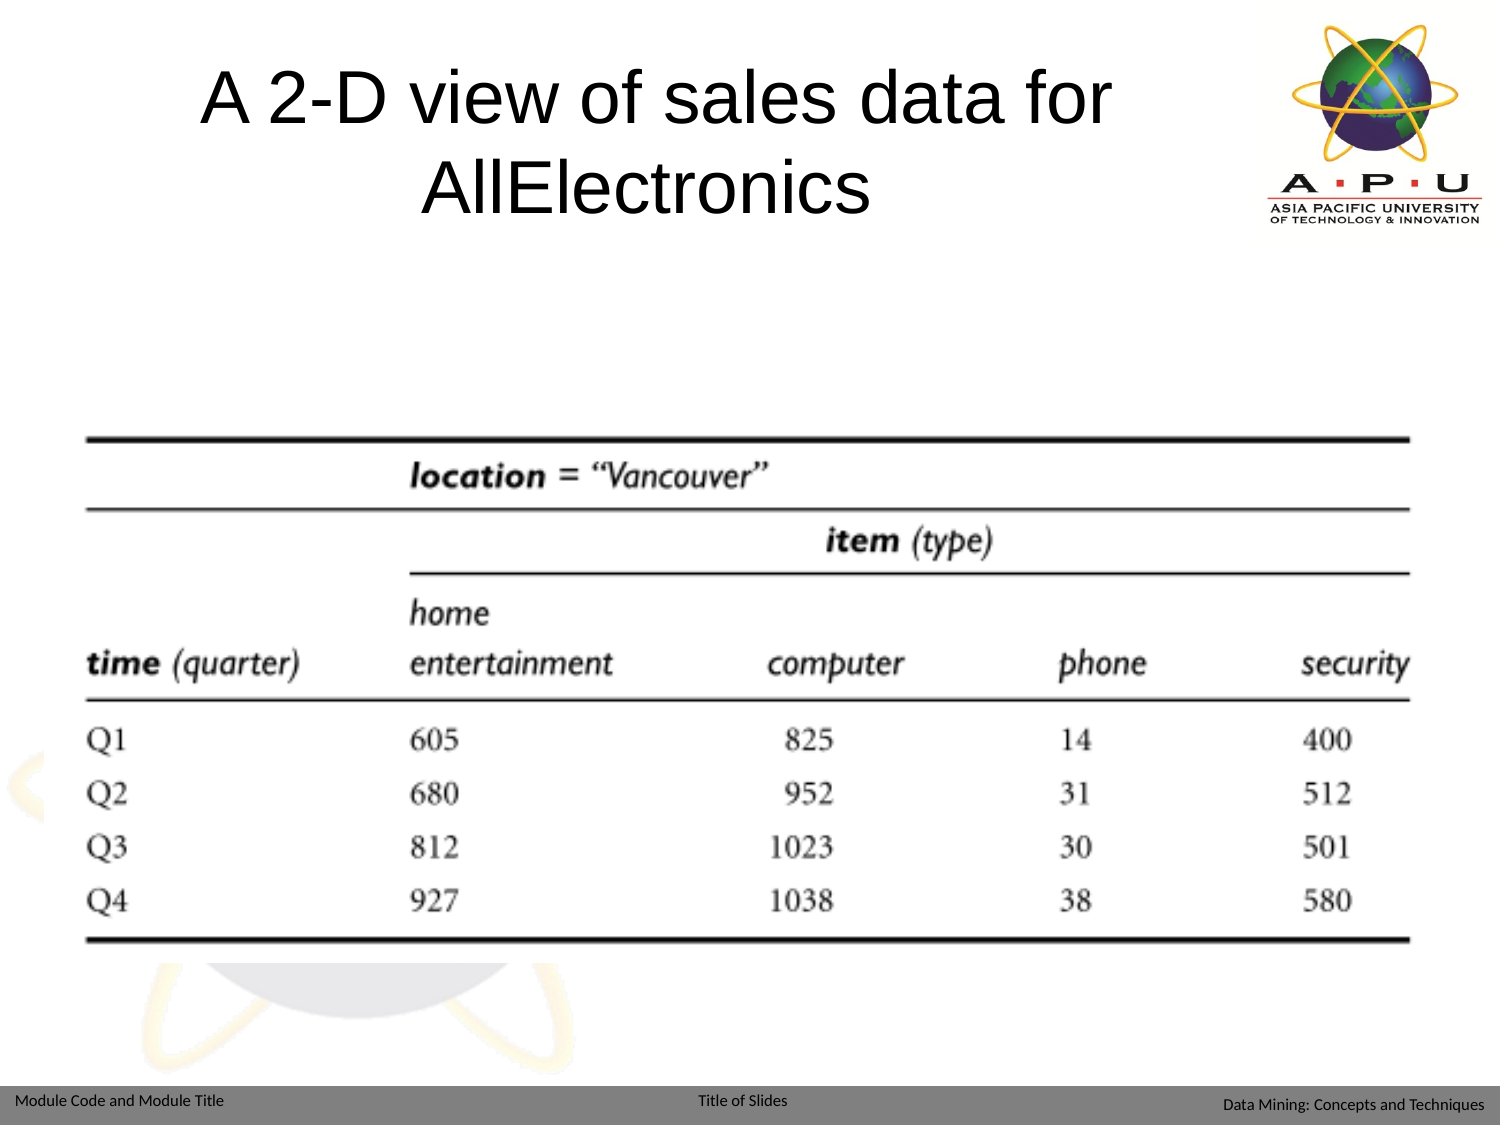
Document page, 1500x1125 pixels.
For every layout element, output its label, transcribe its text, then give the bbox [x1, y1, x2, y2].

footer Data Mining: Concepts and Techniques [1024, 1086, 1500, 1125]
picture [44, 430, 1438, 963]
picture [1251, 0, 1500, 249]
title A 2-D view of sales data for AllElectronics [79, 45, 1235, 233]
